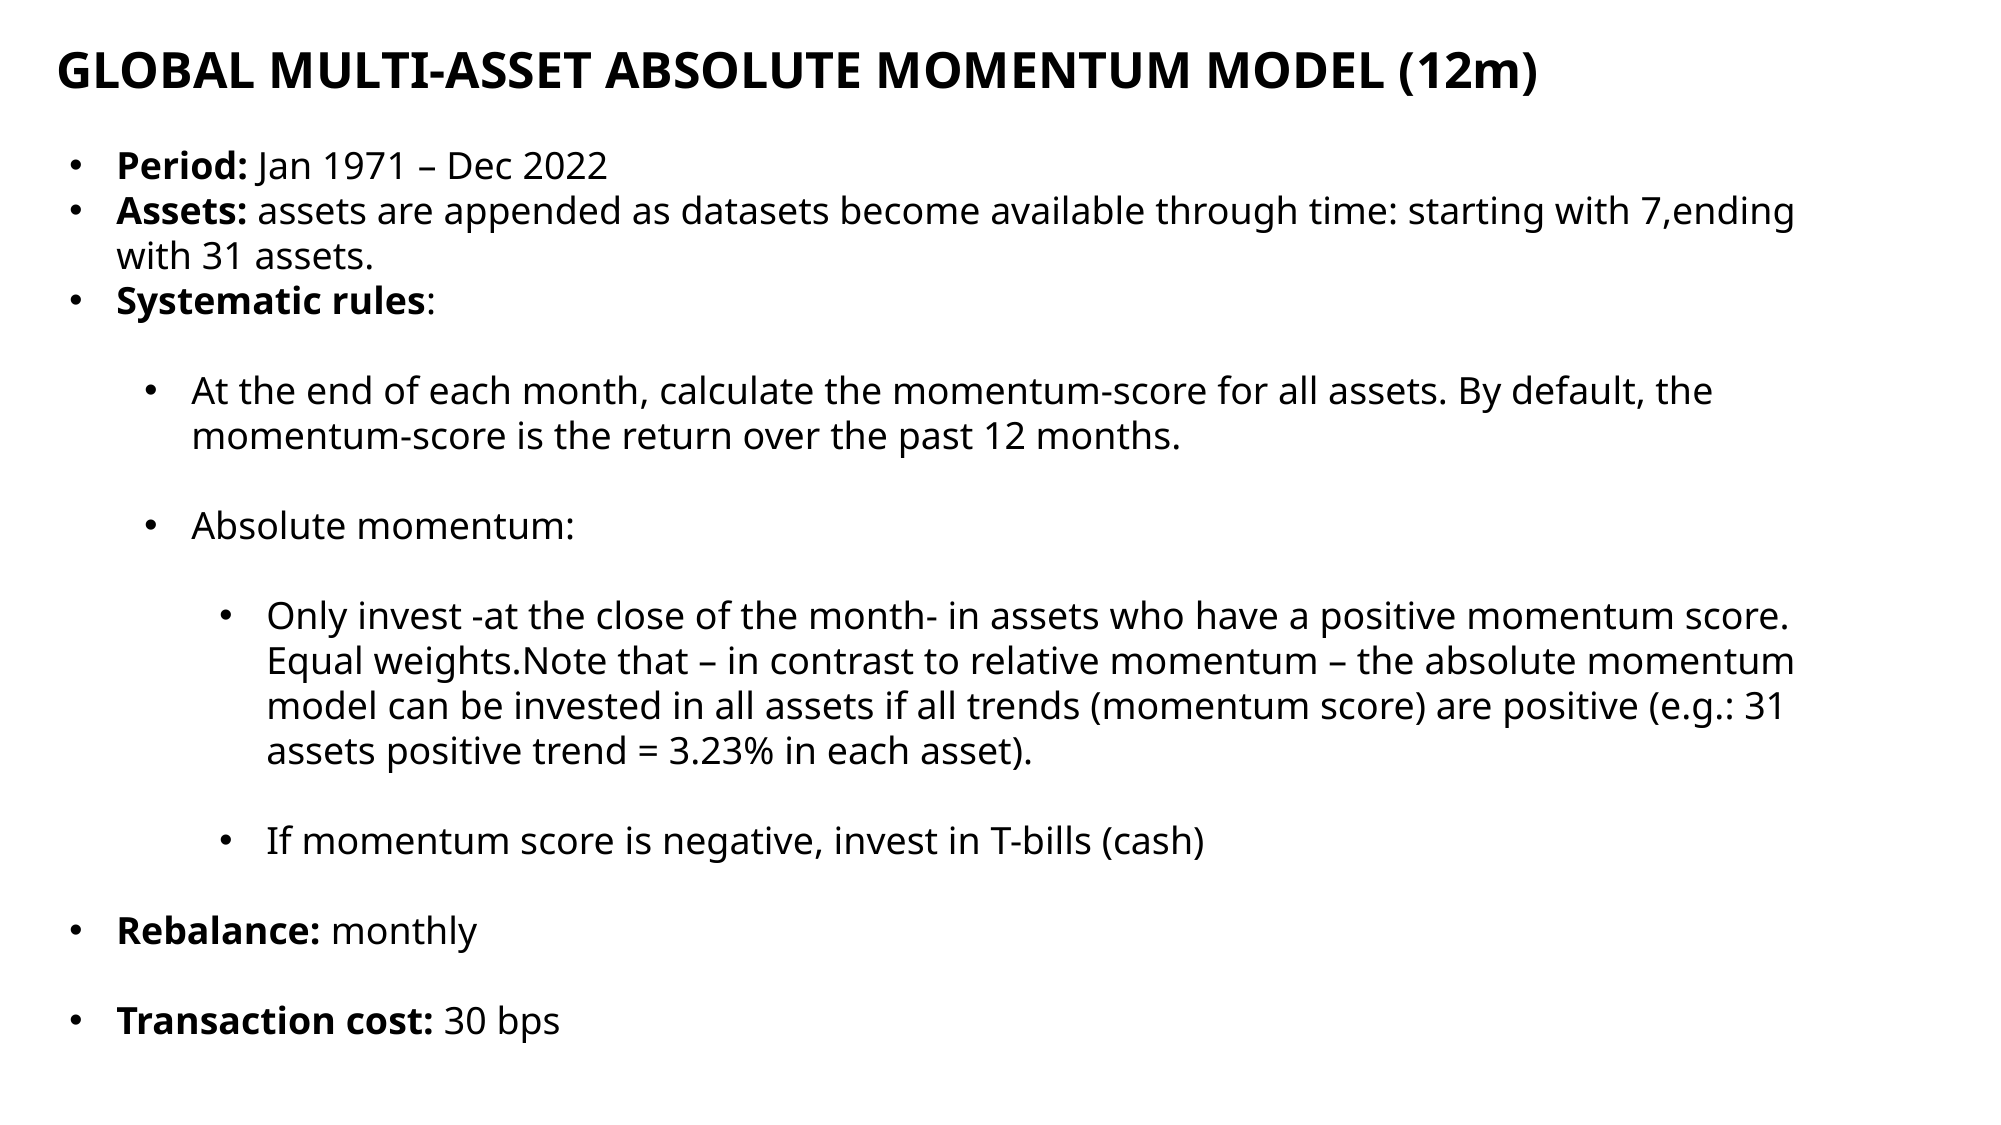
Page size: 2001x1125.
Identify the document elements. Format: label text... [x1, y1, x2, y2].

text_box GLOBAL MULTI-ASSET ABSOLUTE MOMENTUM MODEL (12m) [41, 31, 1981, 107]
text_box Period: Jan 1971 – Dec 2022 Assets: assets are appended as datasets become available through time: starting with 7,ending with 31 assets. Systematic rules: At the end of each month, calculate the momentum-score for all assets. By default, the momentum-score is the return over the past 12 months. Absolute momentum: Only invest -at the close of the month- in assets who have a positive momentum score. Equal weights.Note that – in contrast to relative momentum – the absolute momentum model can be invested in all assets if all trends (momentum score) are positive (e.g.: 31 assets positive trend = 3.23% in each asset). If momentum score is negative, invest in T-bills (cash) Rebalance: monthly Transaction cost: 30 bps [54, 134, 1835, 1049]
